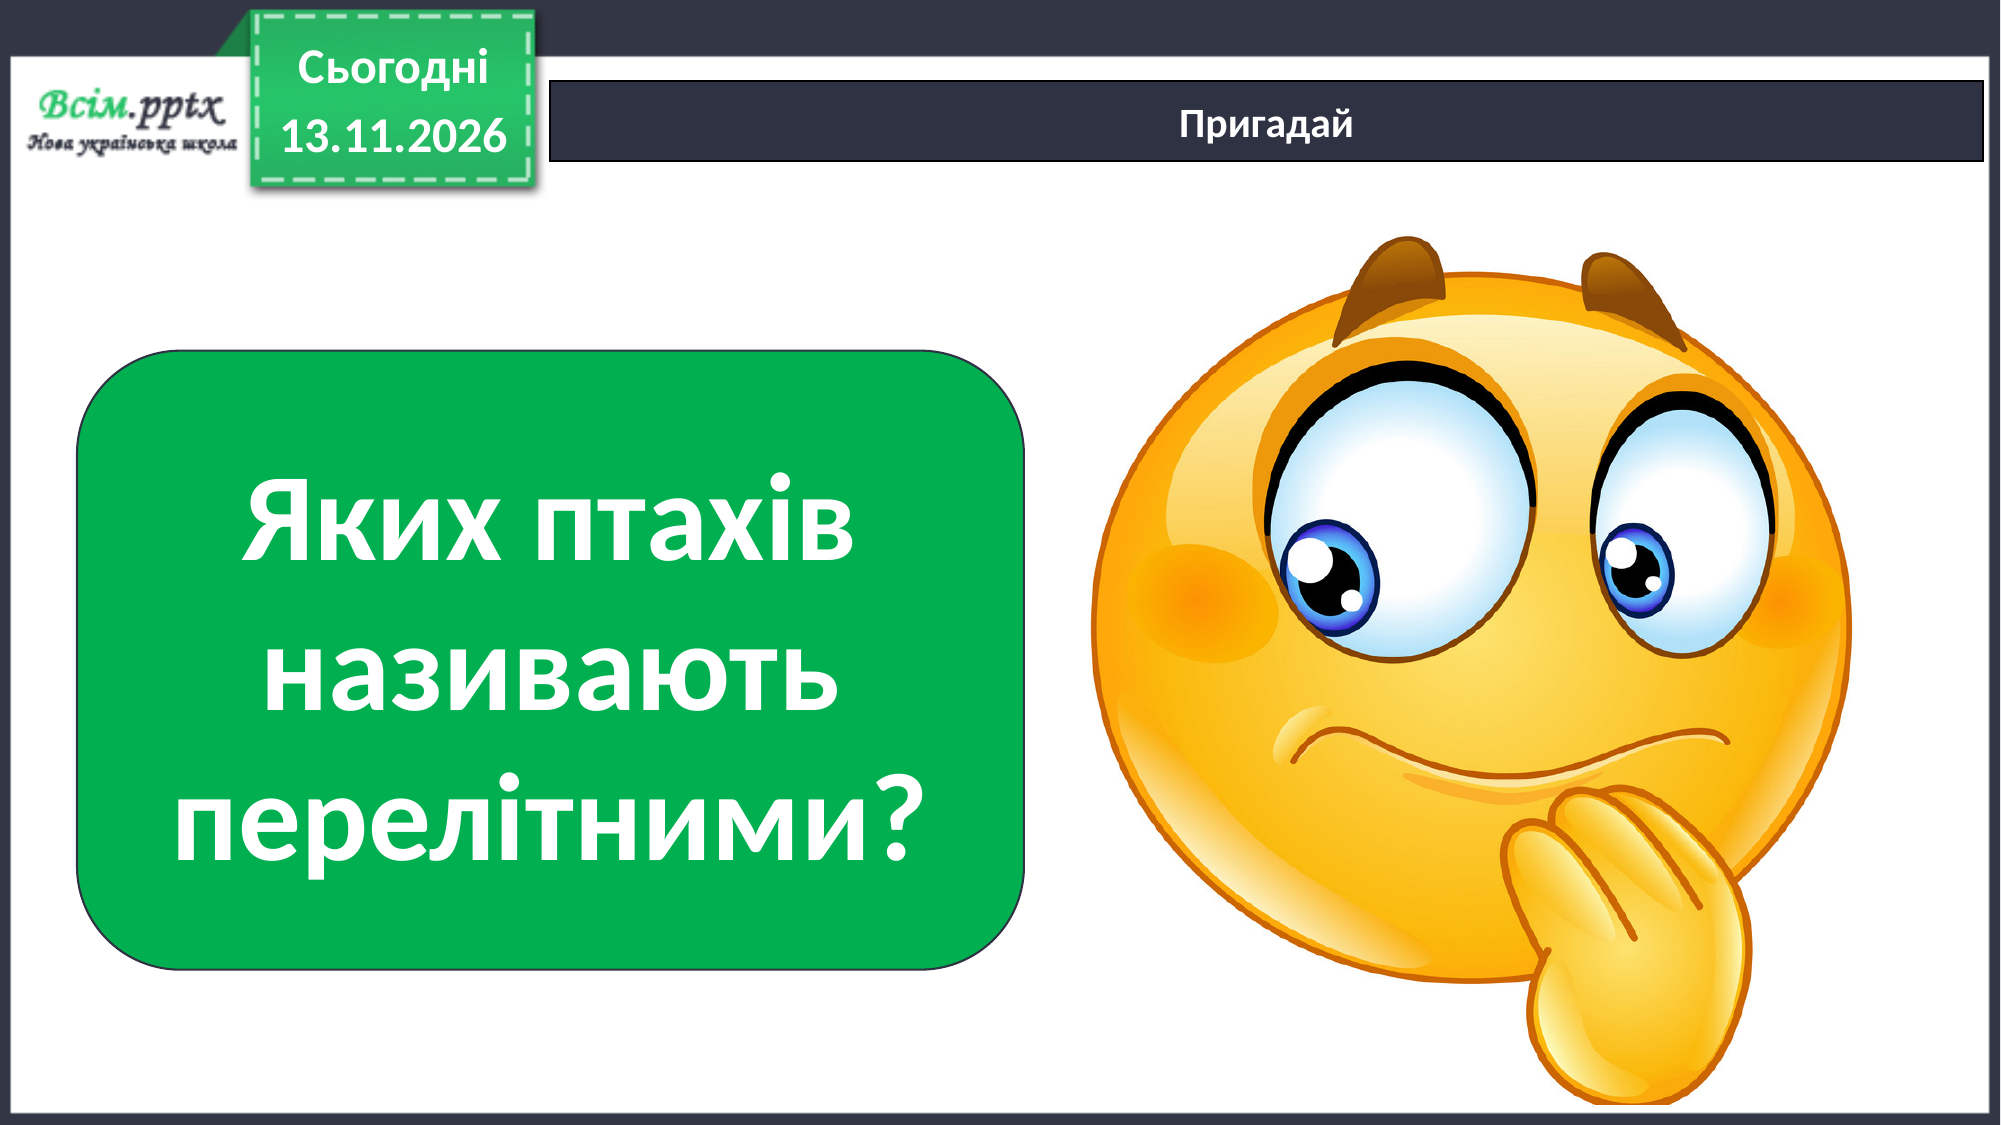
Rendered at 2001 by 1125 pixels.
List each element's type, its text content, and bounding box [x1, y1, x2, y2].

text_box Сьогодні [284, 26, 535, 101]
text_box 01.04.2022 [263, 101, 524, 164]
text_box Пригадай [549, 80, 1984, 162]
picture [0, 0, 2001, 1125]
text_box Яких птахів називають перелітними? [75, 349, 1025, 971]
